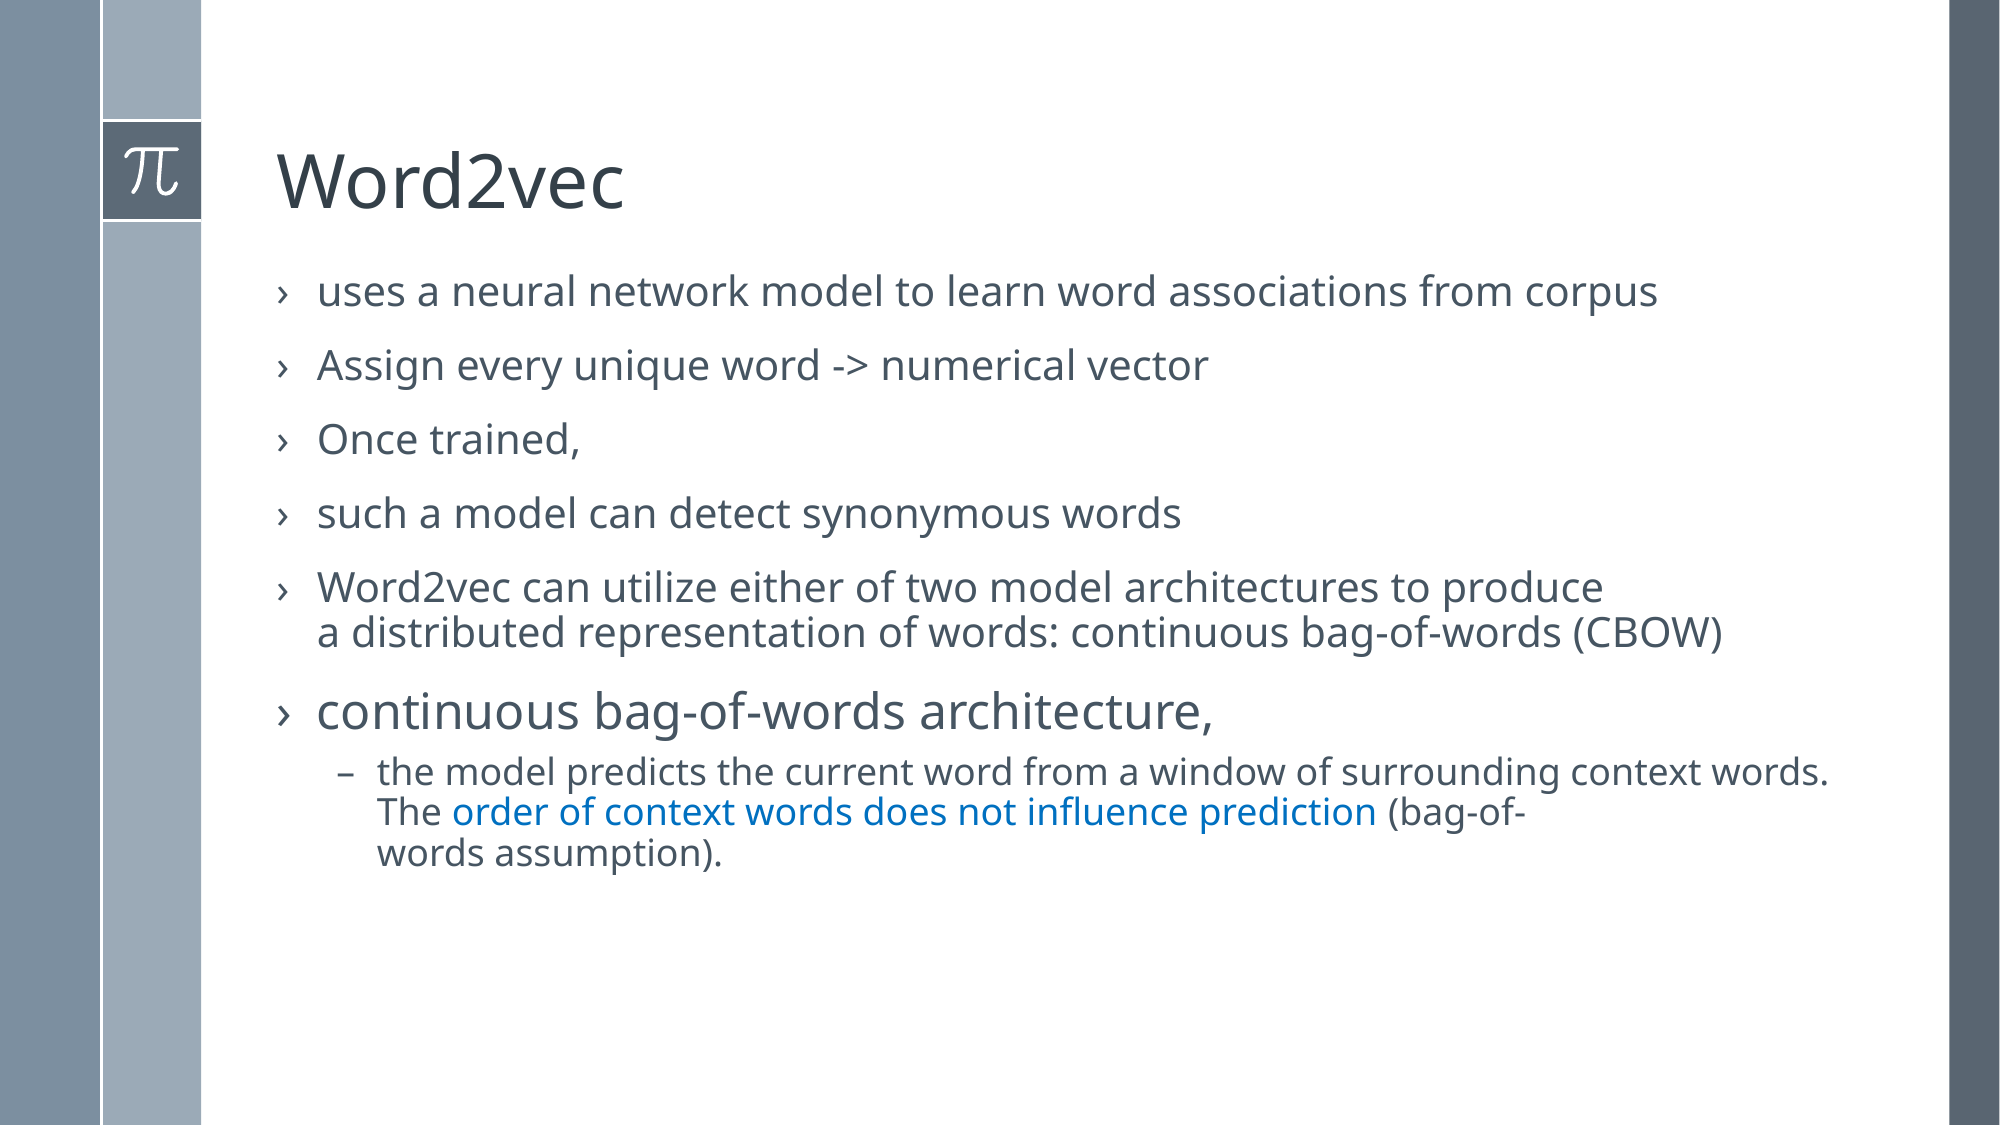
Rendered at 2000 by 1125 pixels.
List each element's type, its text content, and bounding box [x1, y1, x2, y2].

list uses a neural network model to learn word associations from corpus Assign every unique word -> numerical vector Once trained, such a model can detect synonymous words Word2vec can utilize either of two model architectures to produce a distributed representation of words: continuous bag-of-words (CBOW) continuous bag-of-words architecture, the model predicts the current word from a window of surrounding context words. The order of context words does not influence prediction (bag-of-words assumption). [261, 262, 1867, 1013]
title Word2vec [261, 29, 1867, 233]
